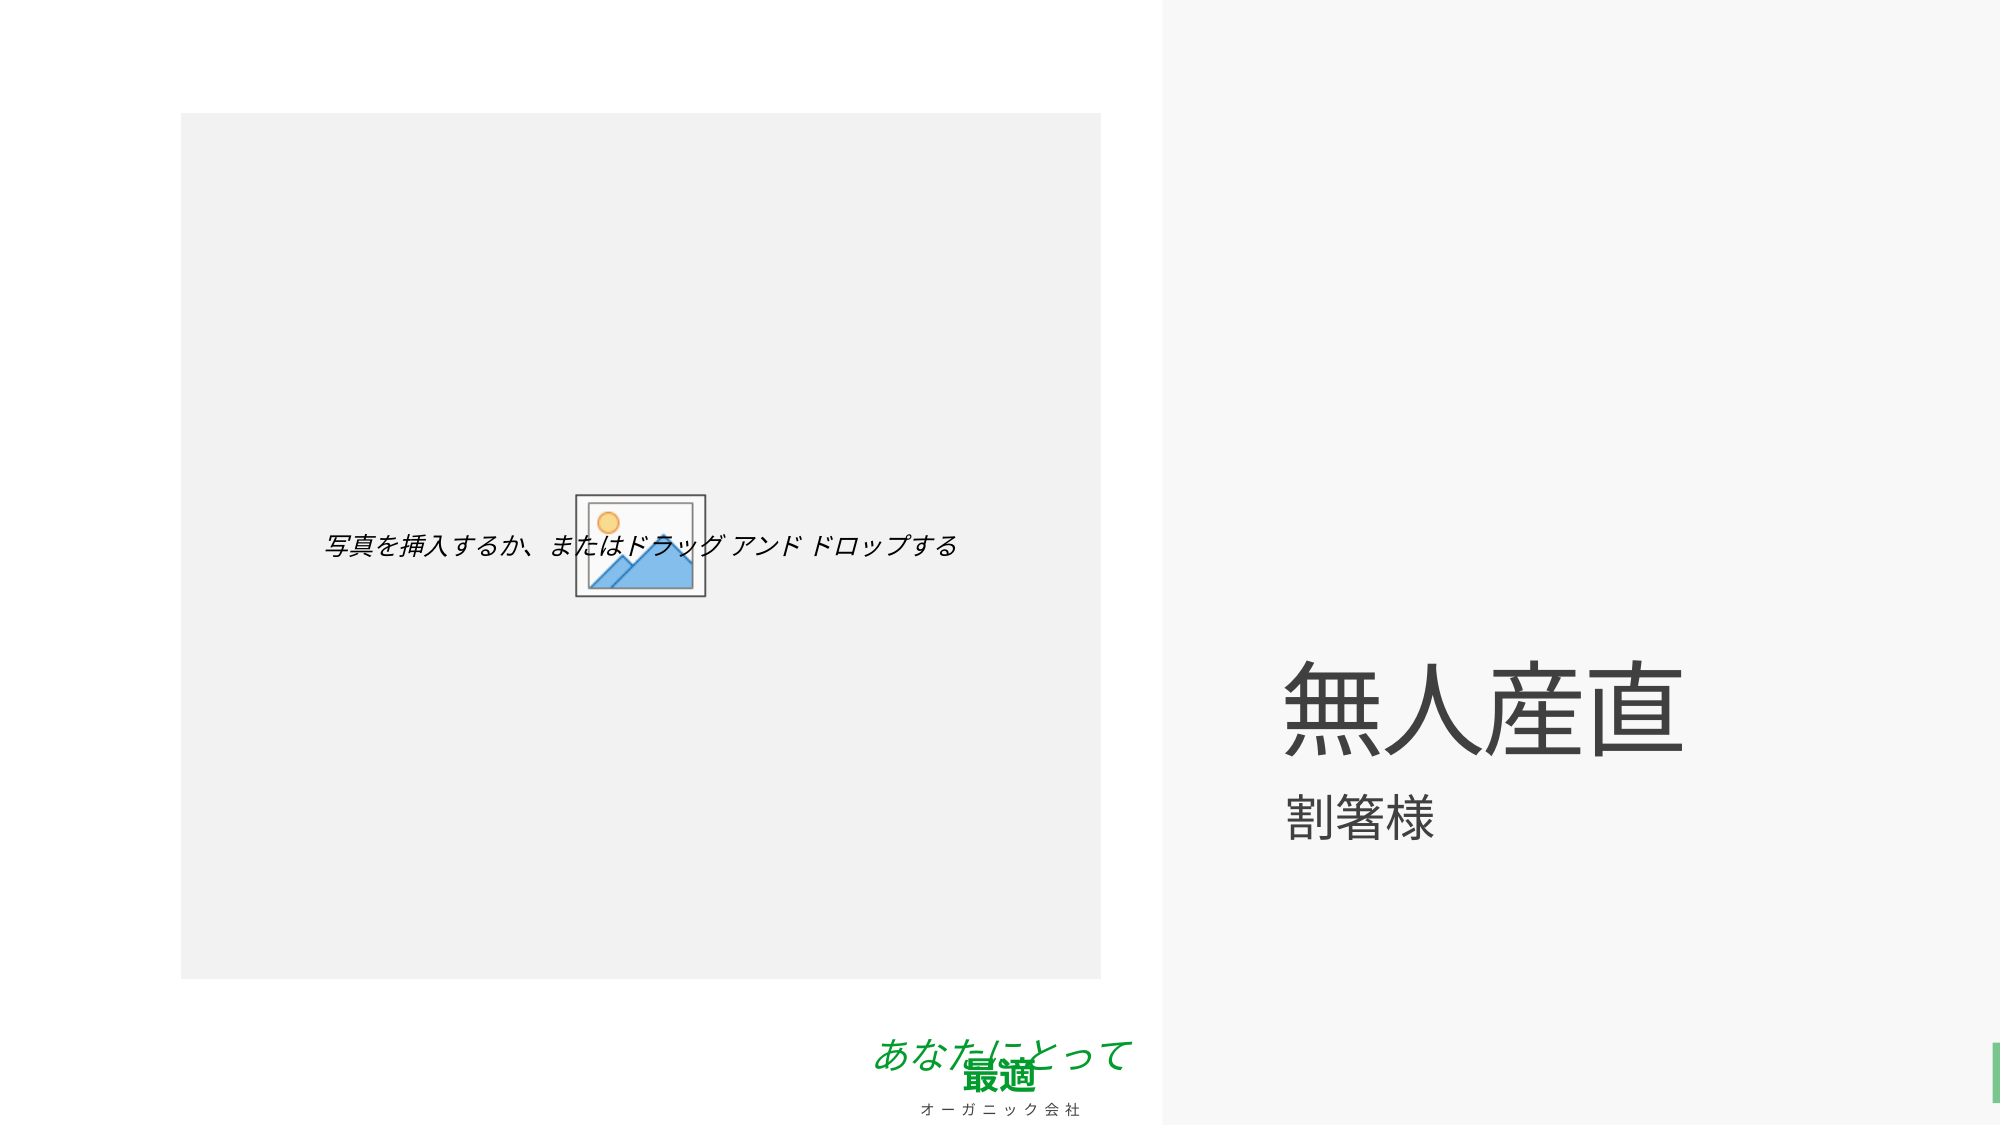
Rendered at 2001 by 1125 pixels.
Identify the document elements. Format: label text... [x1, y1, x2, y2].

picture [180, 112, 1101, 979]
subtitle 割箸様 [1285, 793, 1883, 957]
title 無人産直 [1162, 0, 2000, 1125]
